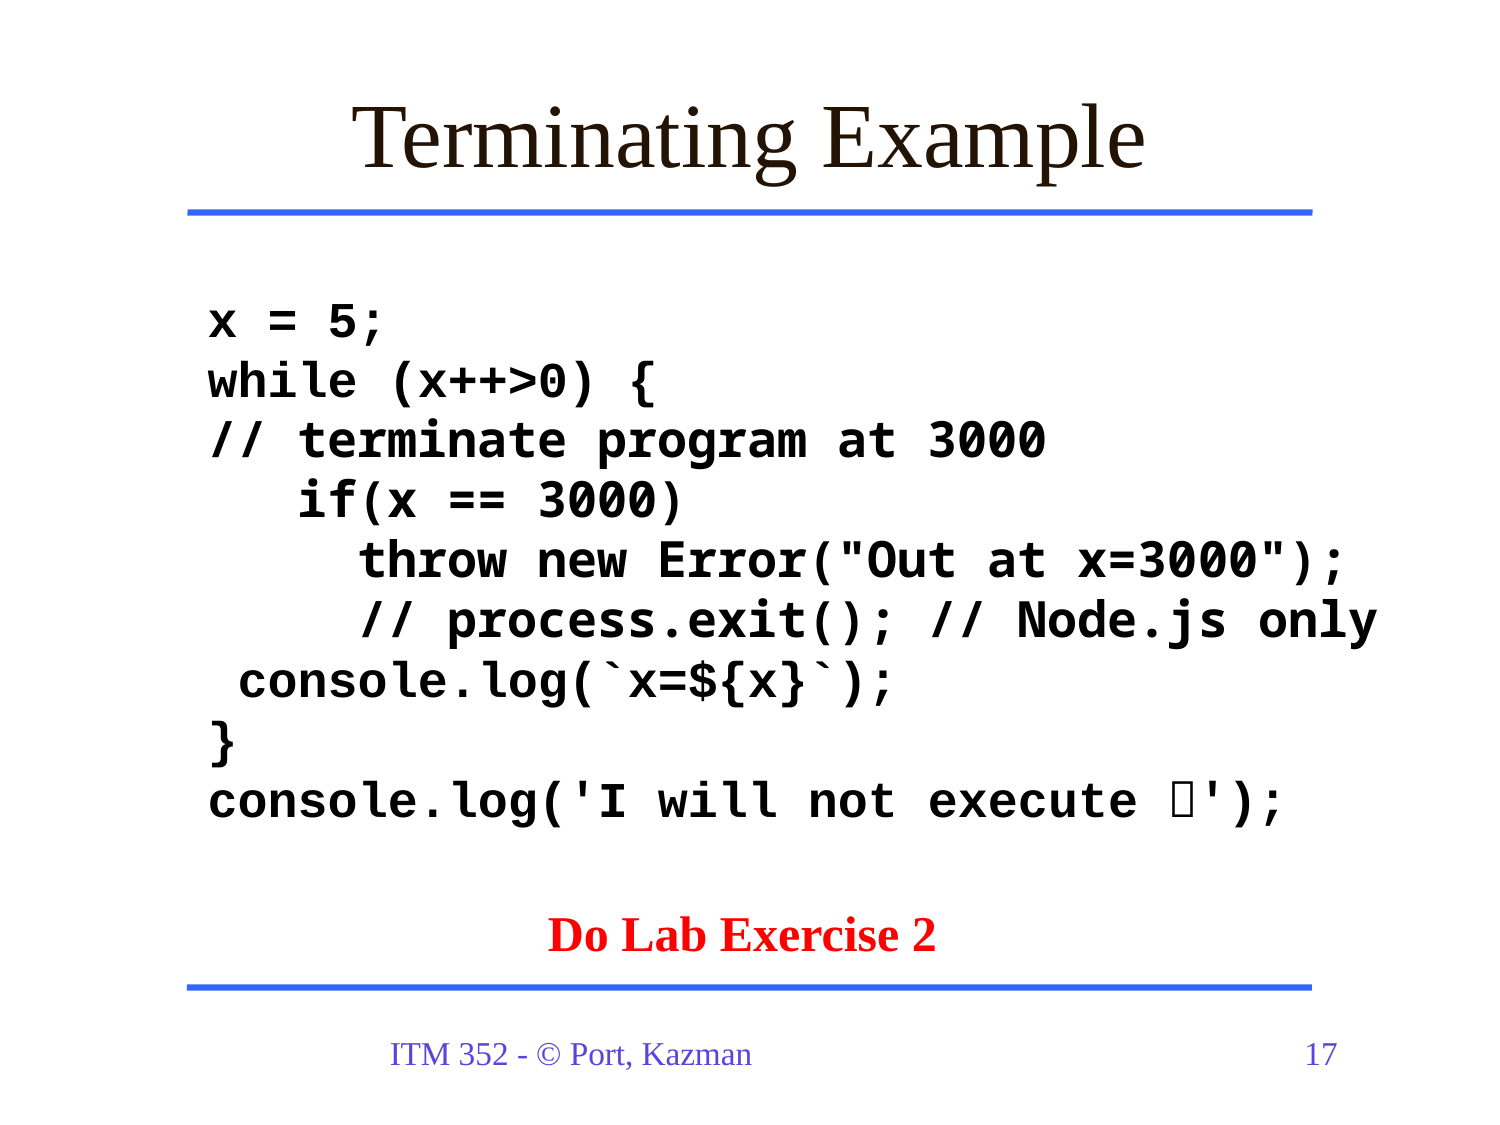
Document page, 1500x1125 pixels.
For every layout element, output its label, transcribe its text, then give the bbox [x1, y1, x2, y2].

title Terminating Example [112, 37, 1388, 225]
text_box x = 5; while (x++>0) { // terminate program at 3000 if(x == 3000) throw new Error("Out at x=3000"); // process.exit(); // Node.js only console.log(`x=${x}`); } console.log('I will not execute '); [192, 279, 1393, 835]
text_box Do Lab Exercise 2 [533, 894, 953, 970]
